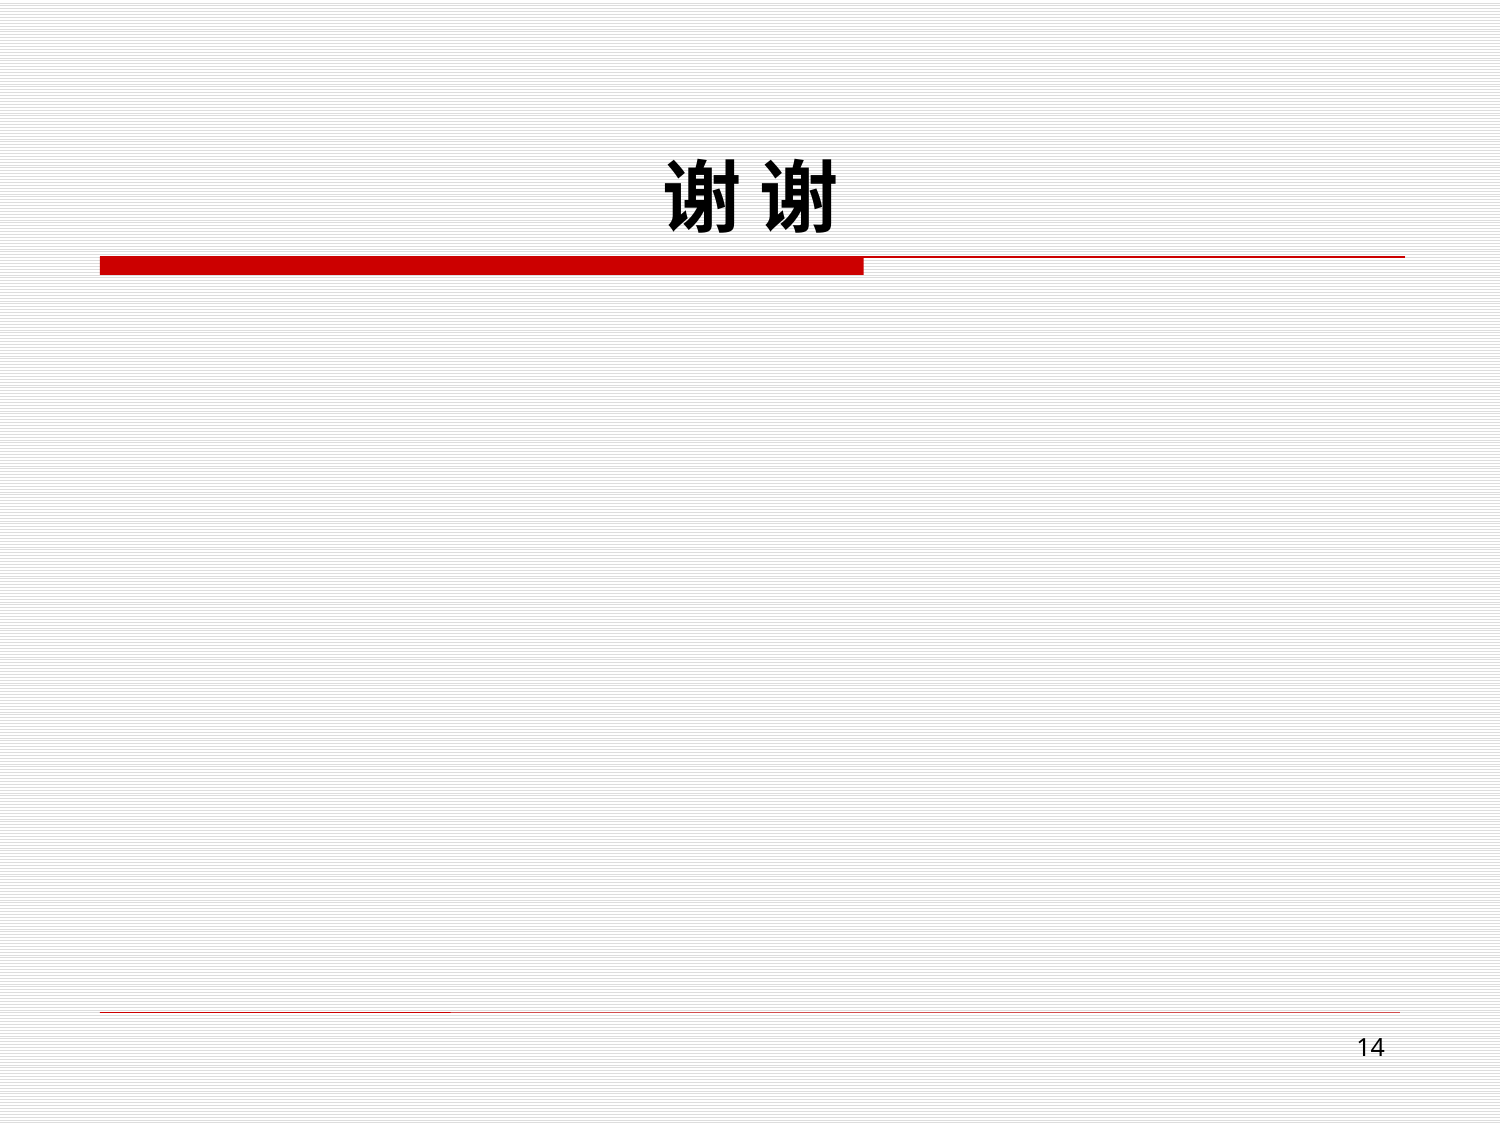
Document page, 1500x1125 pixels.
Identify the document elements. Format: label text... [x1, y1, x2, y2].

title 谢 谢 [94, 50, 1407, 250]
slide_number 14 [1074, 1024, 1401, 1103]
